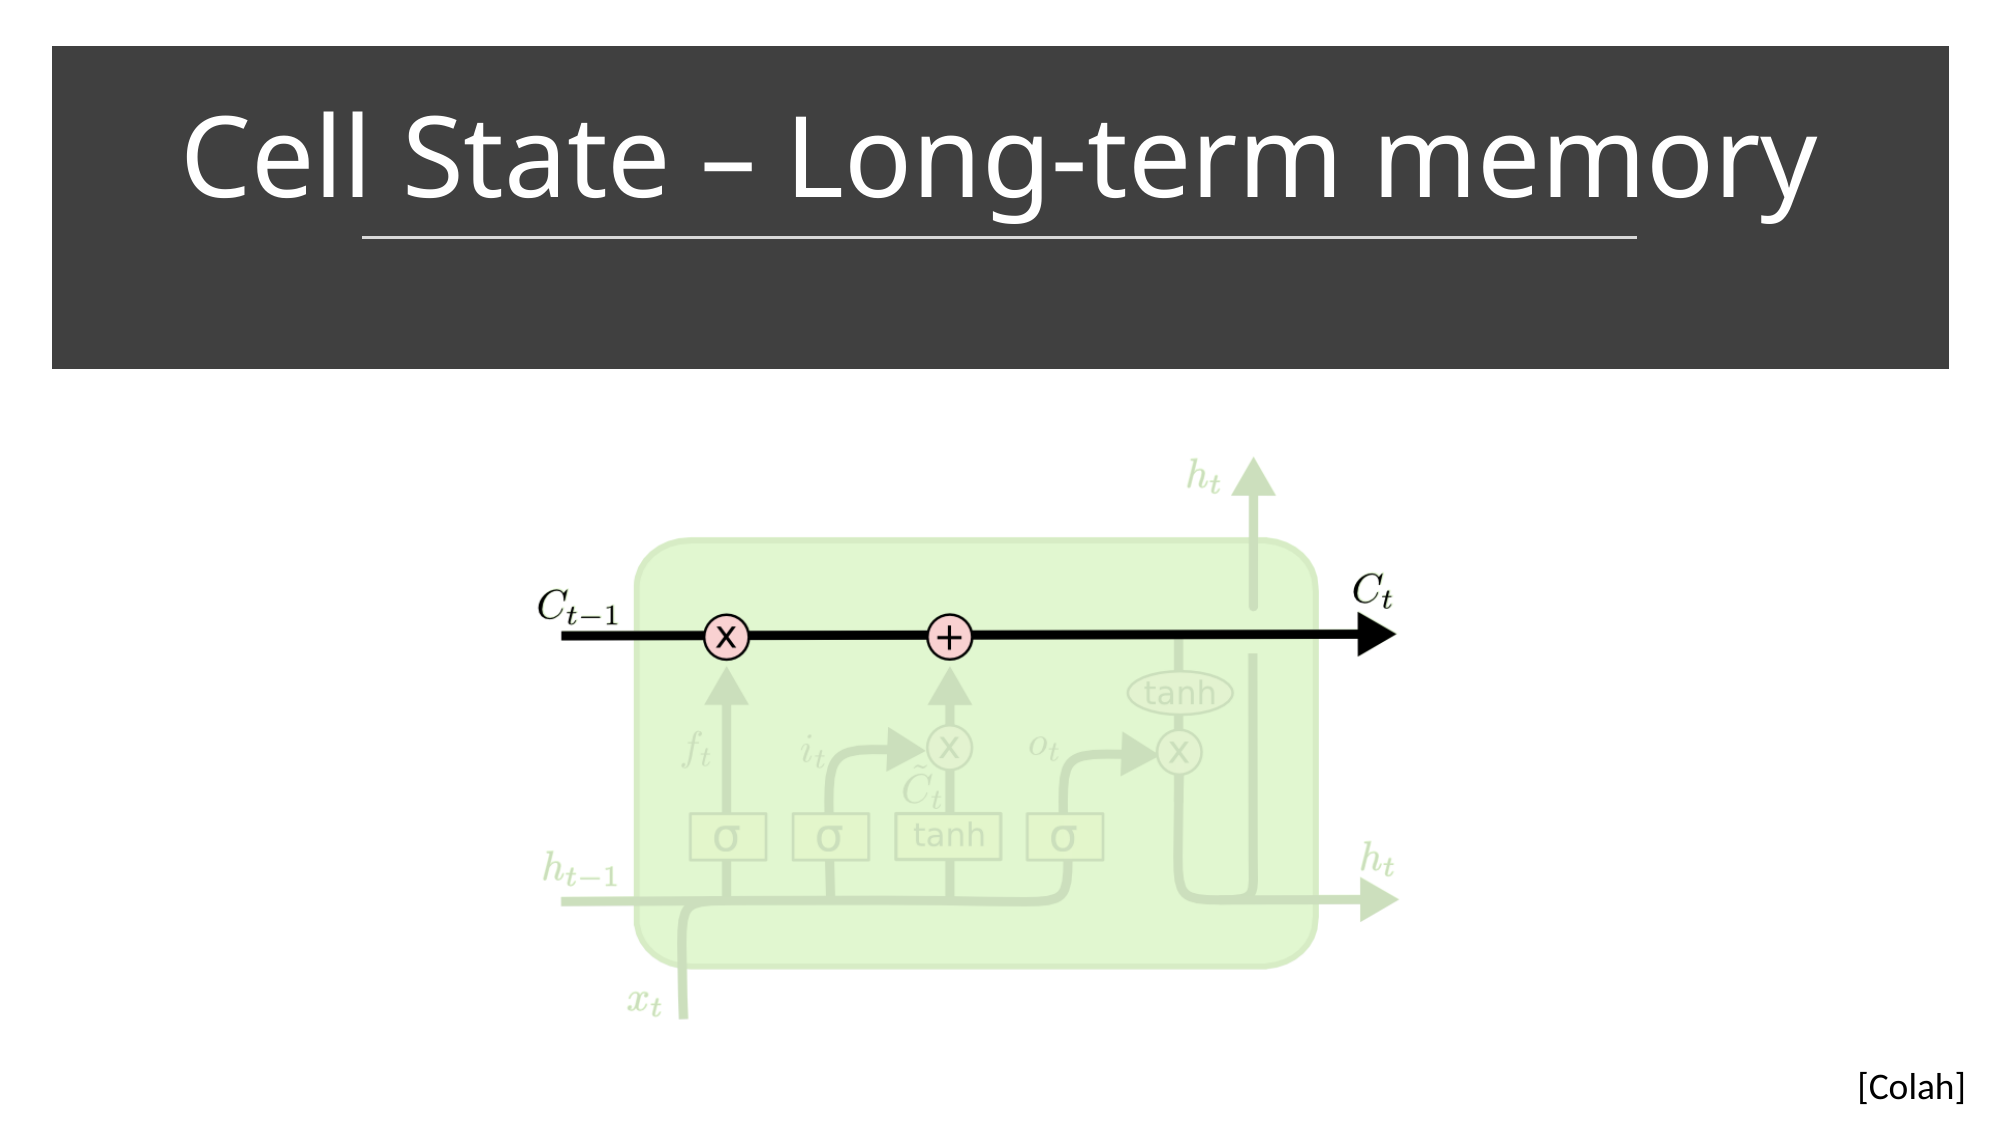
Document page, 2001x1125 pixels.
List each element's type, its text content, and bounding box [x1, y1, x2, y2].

title Cell State – Long-term memory [86, 76, 1914, 230]
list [52, 447, 1939, 1032]
text_box [61, 55, 1939, 360]
text_box [Colah] [1842, 1054, 1982, 1115]
